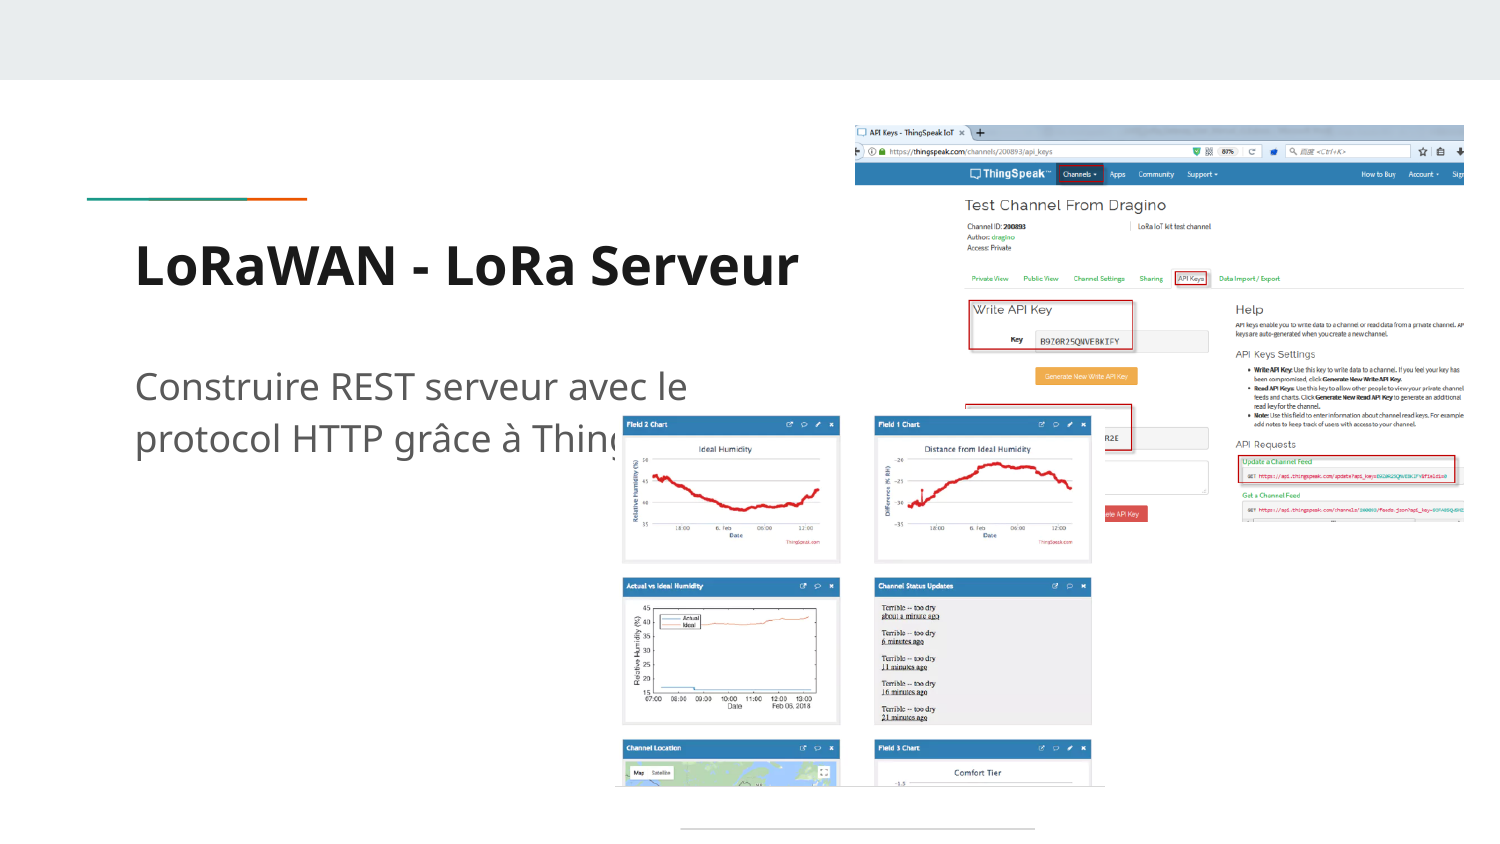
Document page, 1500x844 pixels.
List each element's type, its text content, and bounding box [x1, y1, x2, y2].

picture [615, 121, 1474, 835]
list Construire REST serveur avec le protocol HTTP grâce à ThingSpeak [119, 341, 844, 712]
title LoRaWAN - LoRa Serveur [119, 216, 844, 305]
